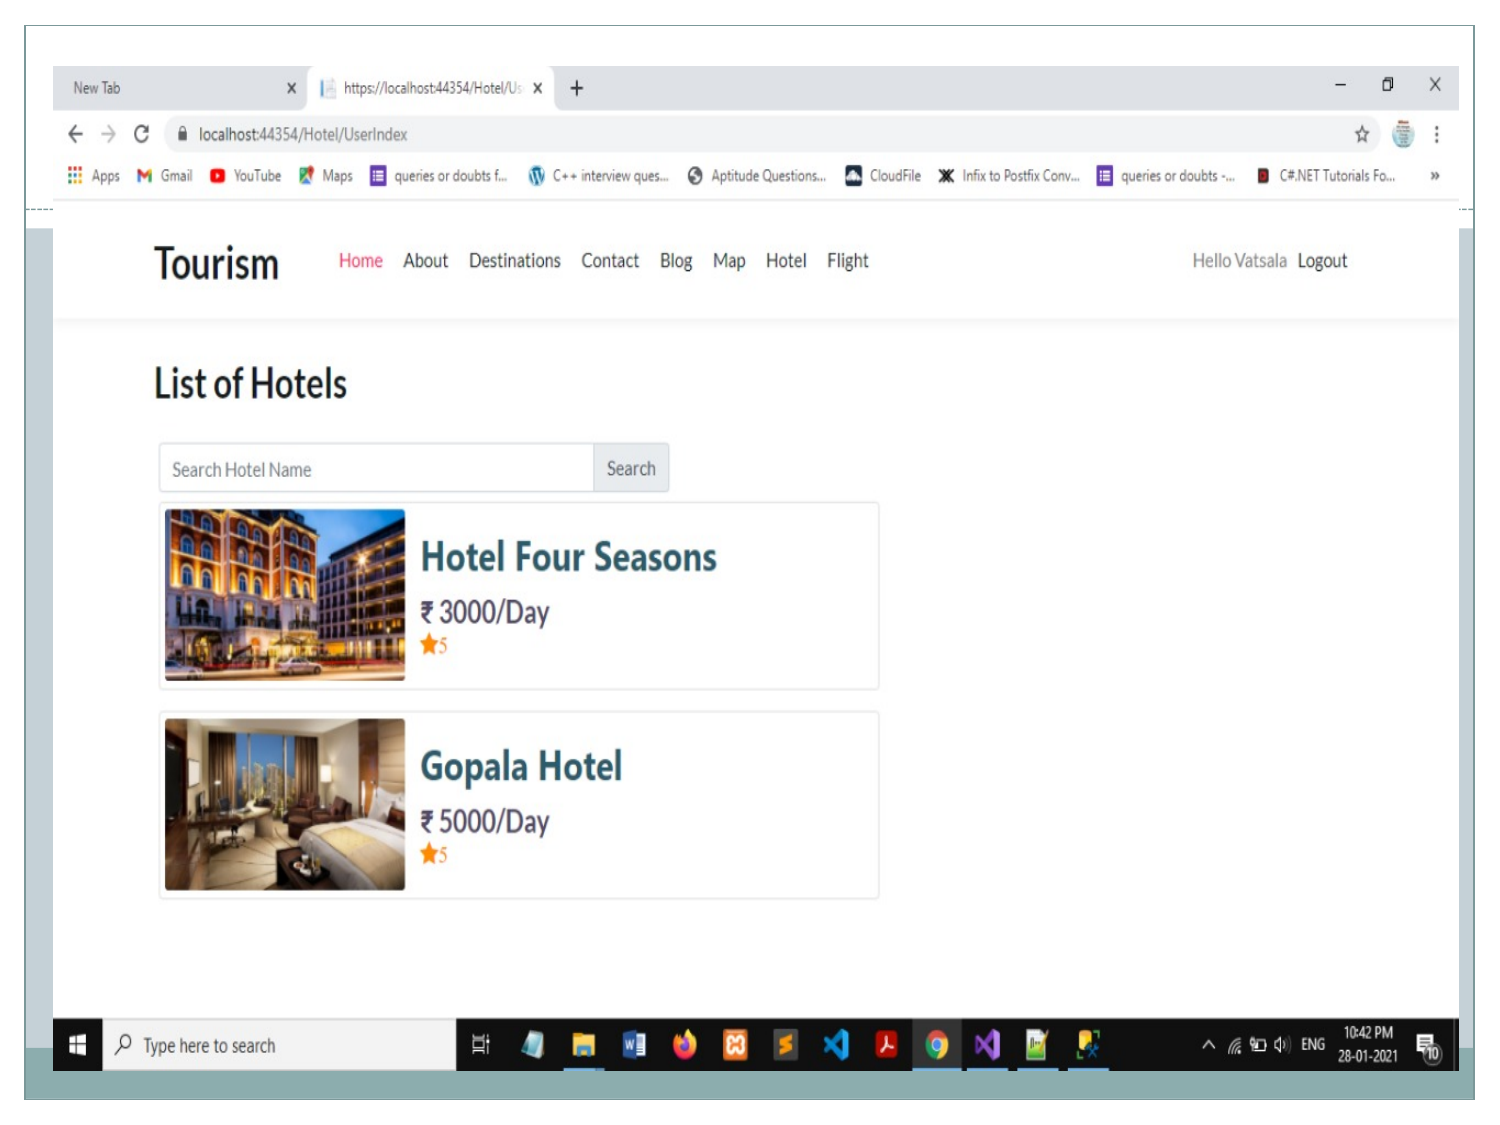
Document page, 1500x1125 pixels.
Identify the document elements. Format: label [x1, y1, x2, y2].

list [52, 66, 1459, 1071]
